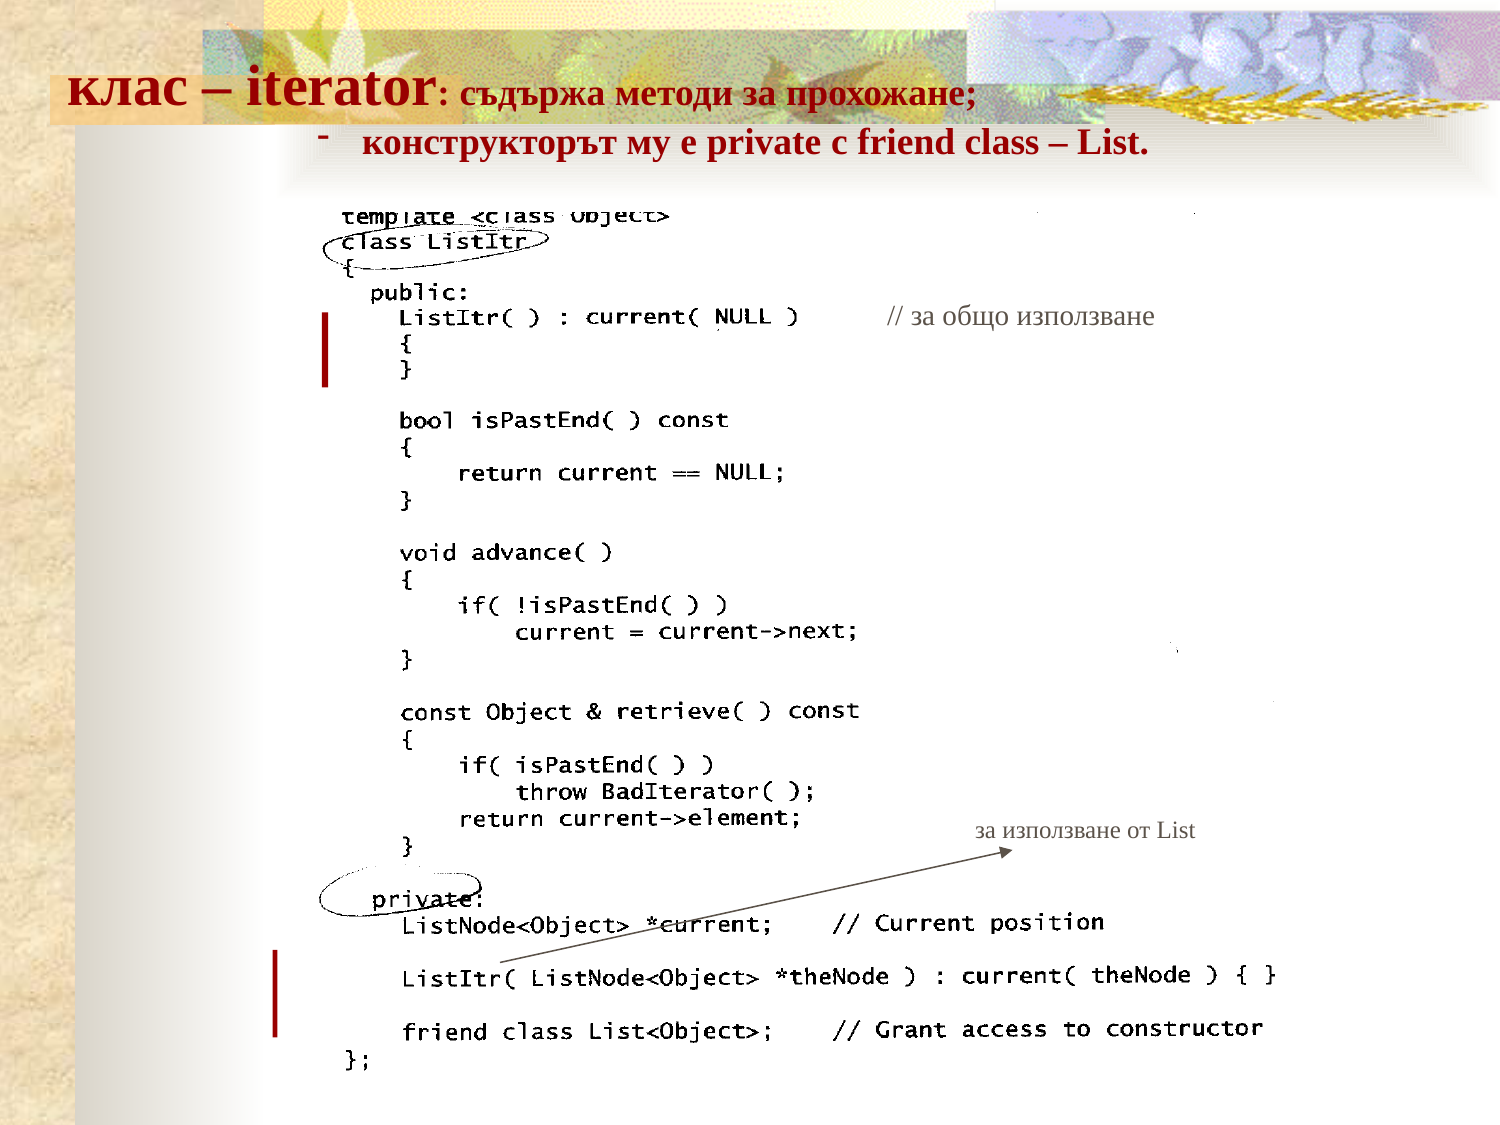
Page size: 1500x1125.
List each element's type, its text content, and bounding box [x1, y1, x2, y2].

picture [0, 0, 1500, 1125]
text_box клас – iterator: съдържа методи за прохожане; конструкторът му е private с friend class – List. [37, 39, 1165, 170]
picture [287, 212, 1338, 1076]
